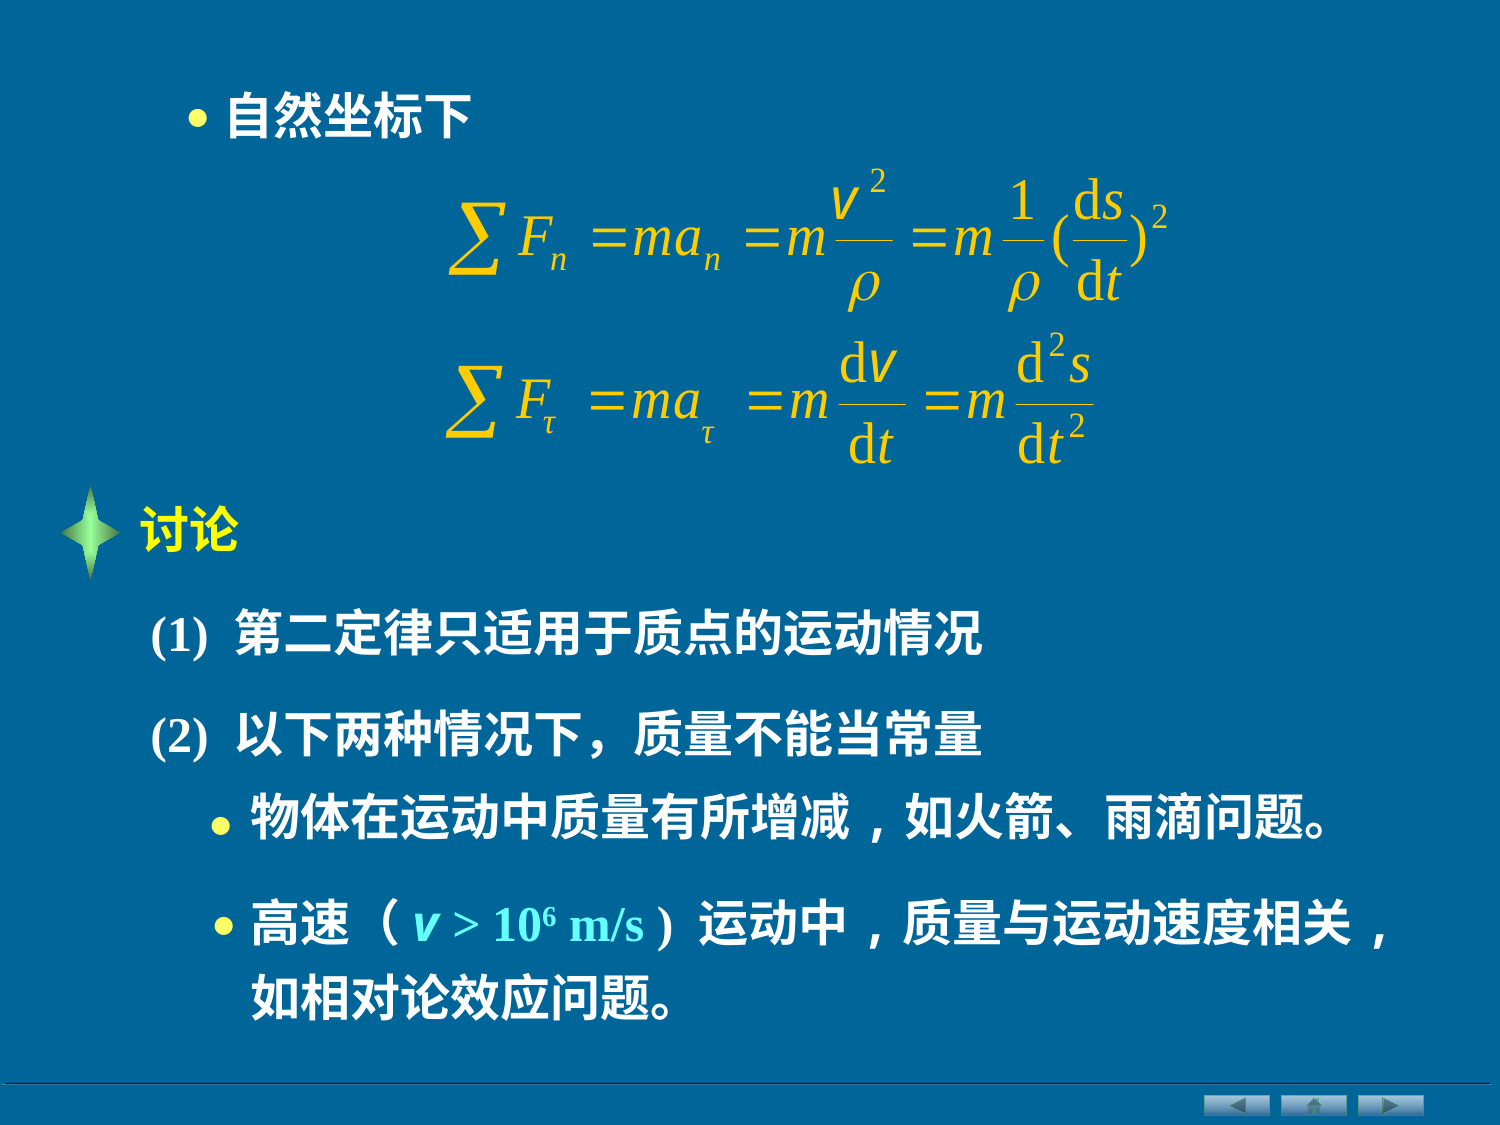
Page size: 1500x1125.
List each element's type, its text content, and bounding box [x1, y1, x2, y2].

text_box (2) 以下两种情况下，质量不能当常量 [135, 695, 1387, 770]
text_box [442, 324, 1099, 469]
text_box 物体在运动中质量有所增减,如火箭、雨滴问题。 [248, 778, 1461, 853]
text_box [60, 485, 121, 580]
text_box 高速（v > 106 m/s ) 运动中,质量与运动速度相关,如相对论效应问题。 [235, 869, 1394, 1035]
text_box 讨论 [124, 491, 255, 567]
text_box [430, 160, 1171, 318]
text_box (1) 第二定律只适用于质点的运动情况 [135, 593, 1136, 669]
text_box • [171, 66, 225, 161]
text_box • [195, 774, 248, 870]
text_box • [197, 874, 251, 970]
text_box 自然坐标下 [225, 76, 585, 152]
